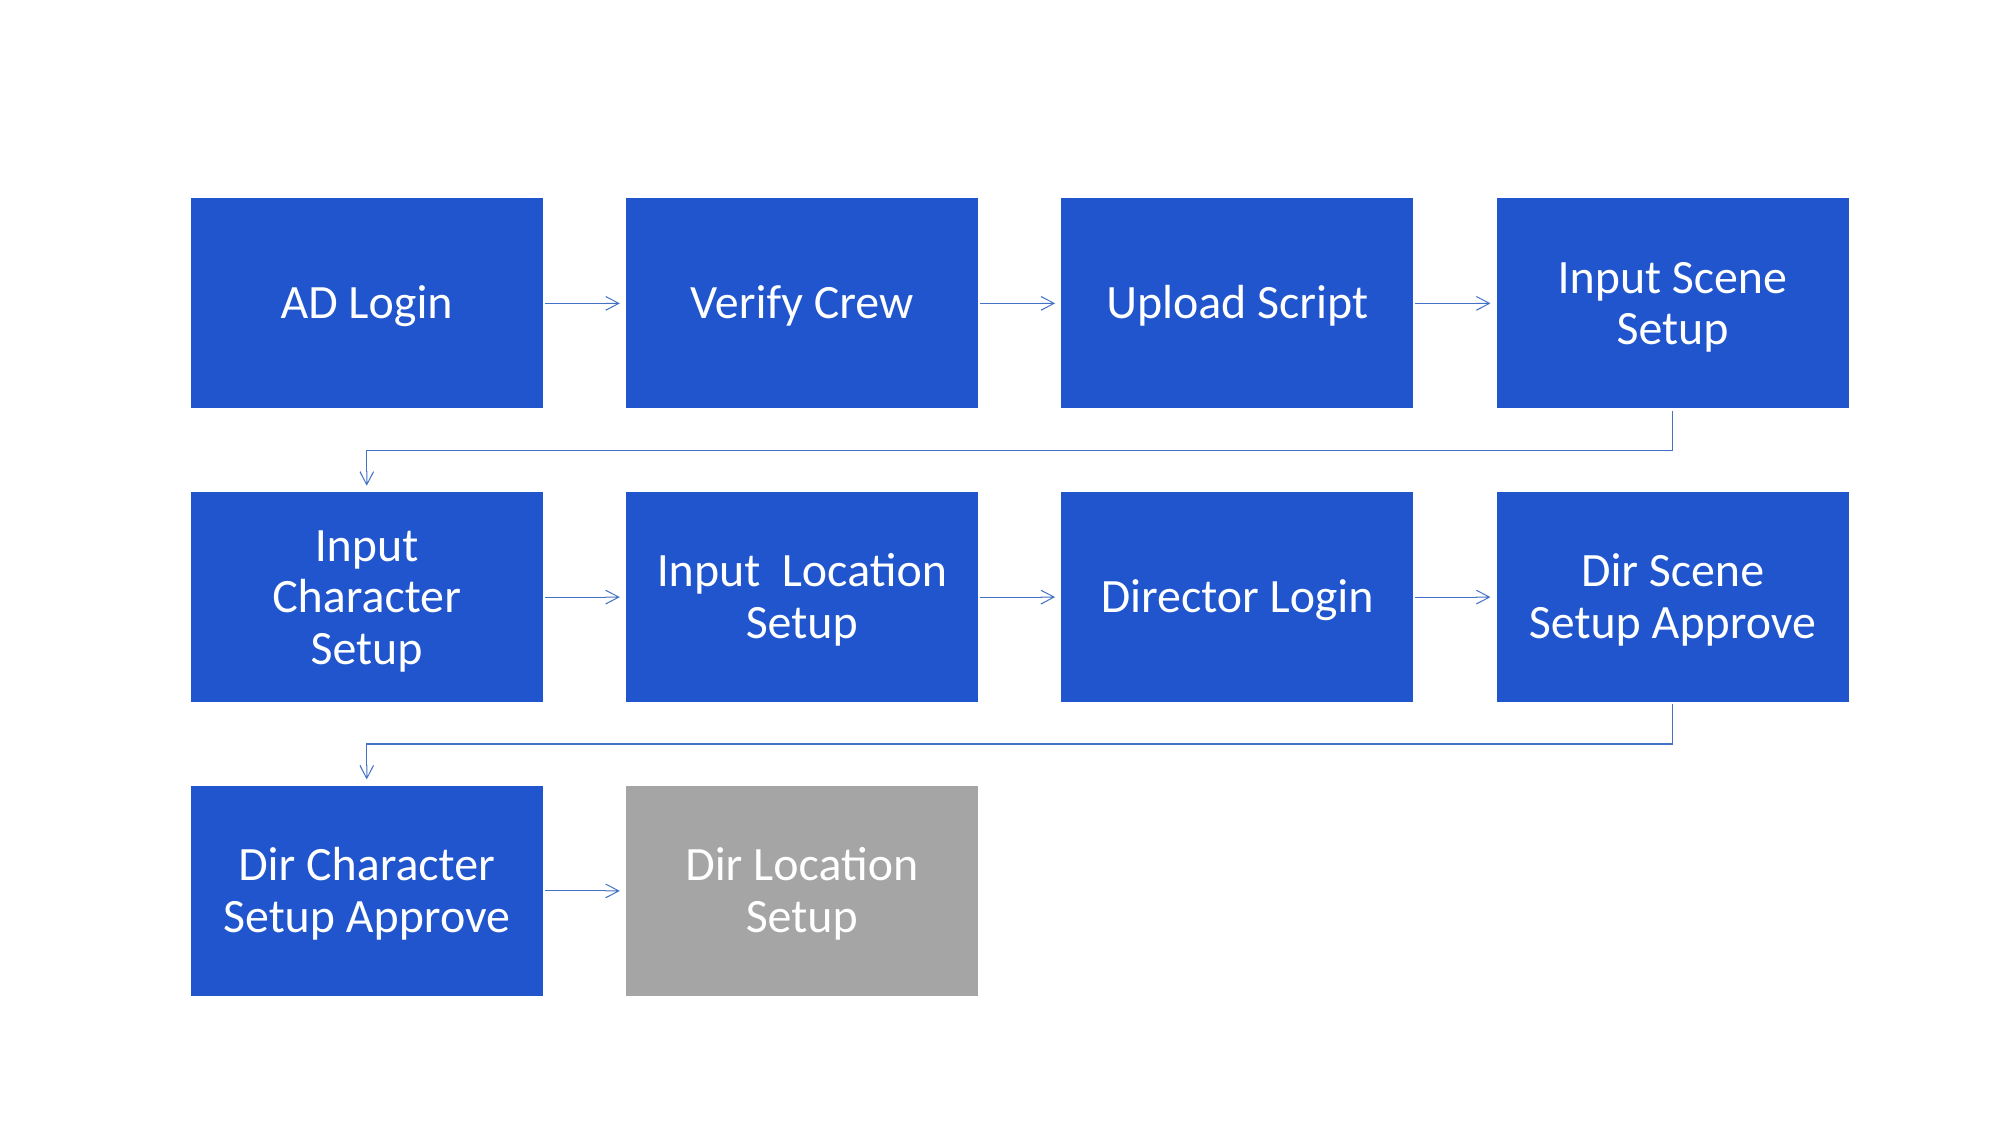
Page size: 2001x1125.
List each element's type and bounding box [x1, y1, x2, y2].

text_box [189, 175, 1850, 1019]
